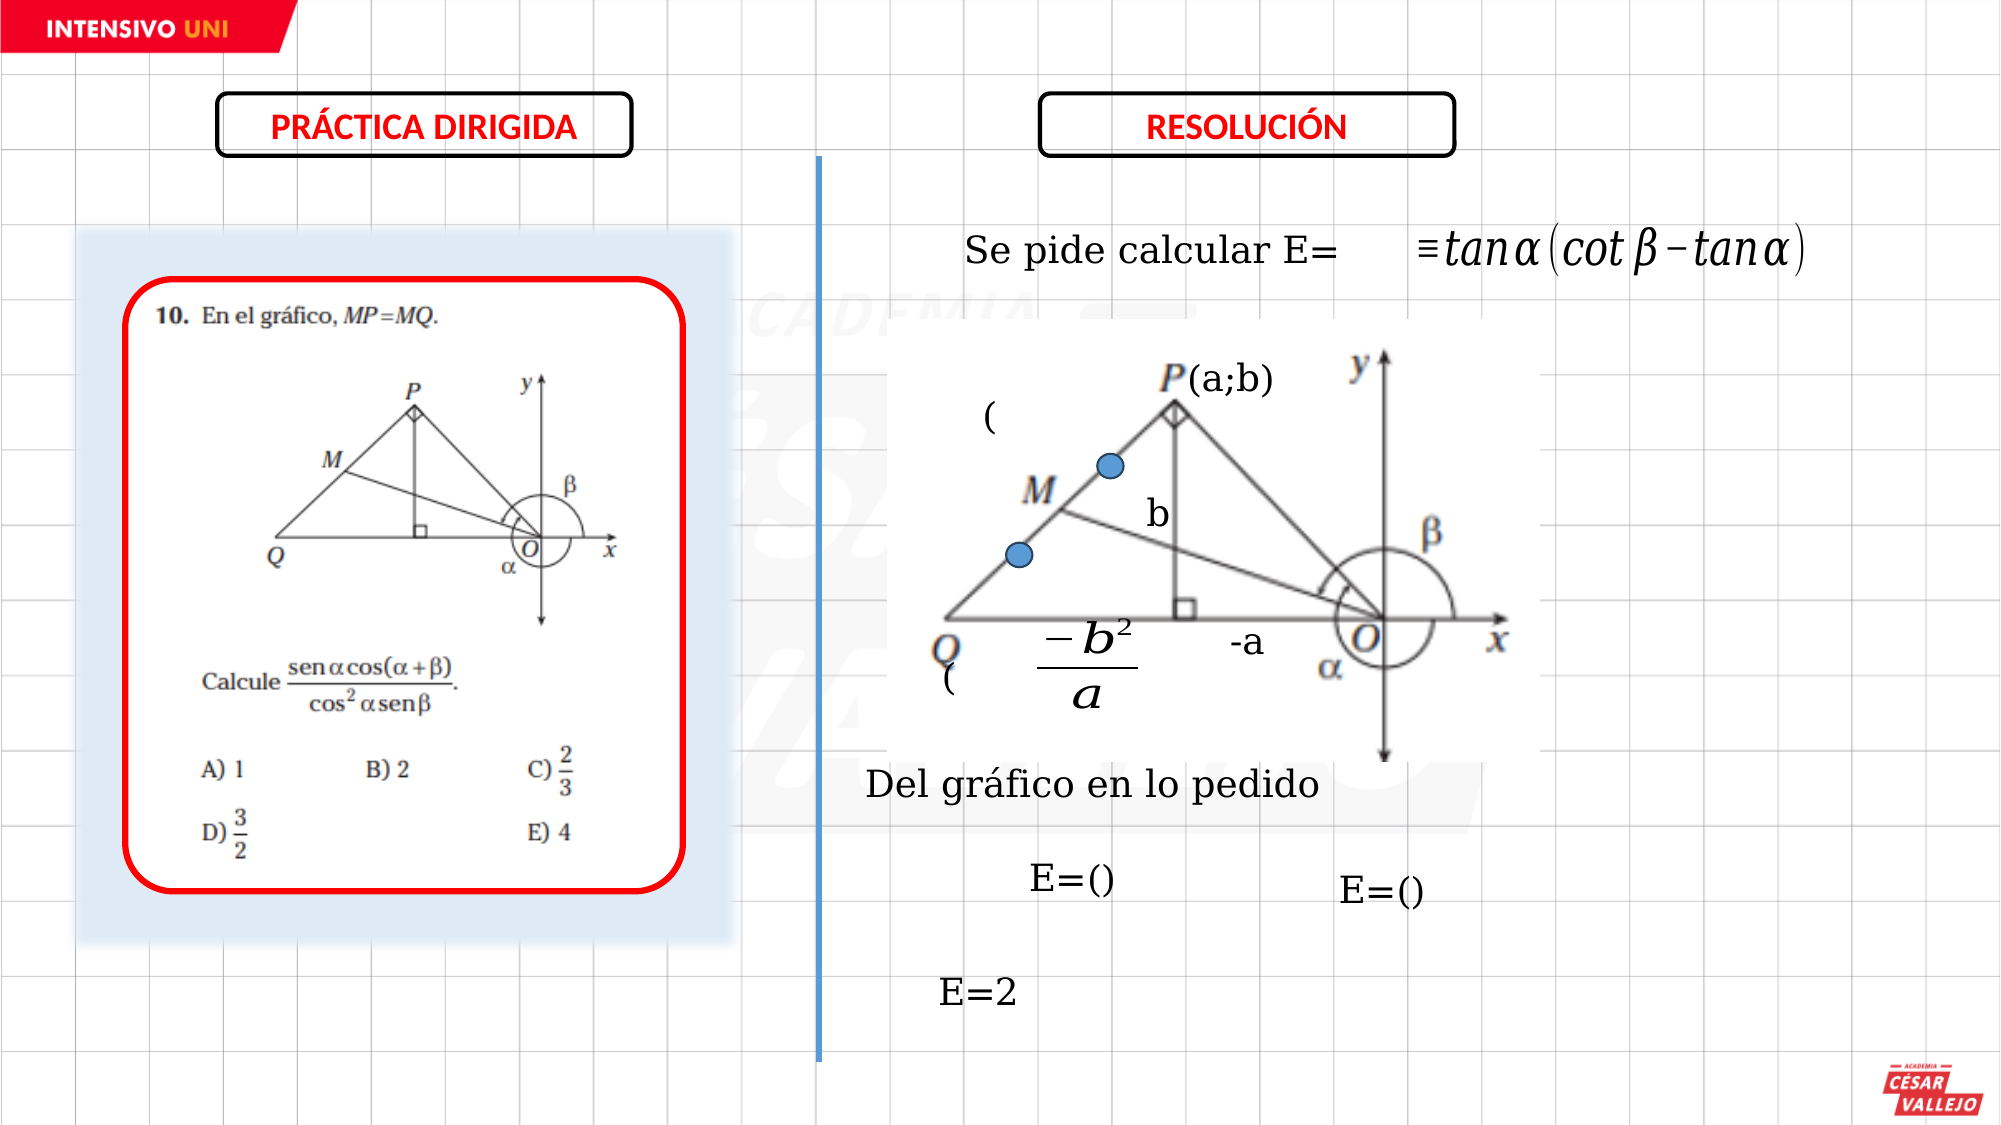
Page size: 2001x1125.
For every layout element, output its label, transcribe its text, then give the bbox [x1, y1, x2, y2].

text_box RESOLUCIÓN [78, 231, 732, 943]
text_box Del gráfico en lo pedido [850, 752, 1336, 813]
text_box [82, 235, 728, 939]
text_box PRÁCTICA DIRIGIDA [216, 92, 633, 157]
text_box RESOLUCIÓN [1038, 92, 1456, 157]
picture [0, 0, 2000, 1125]
